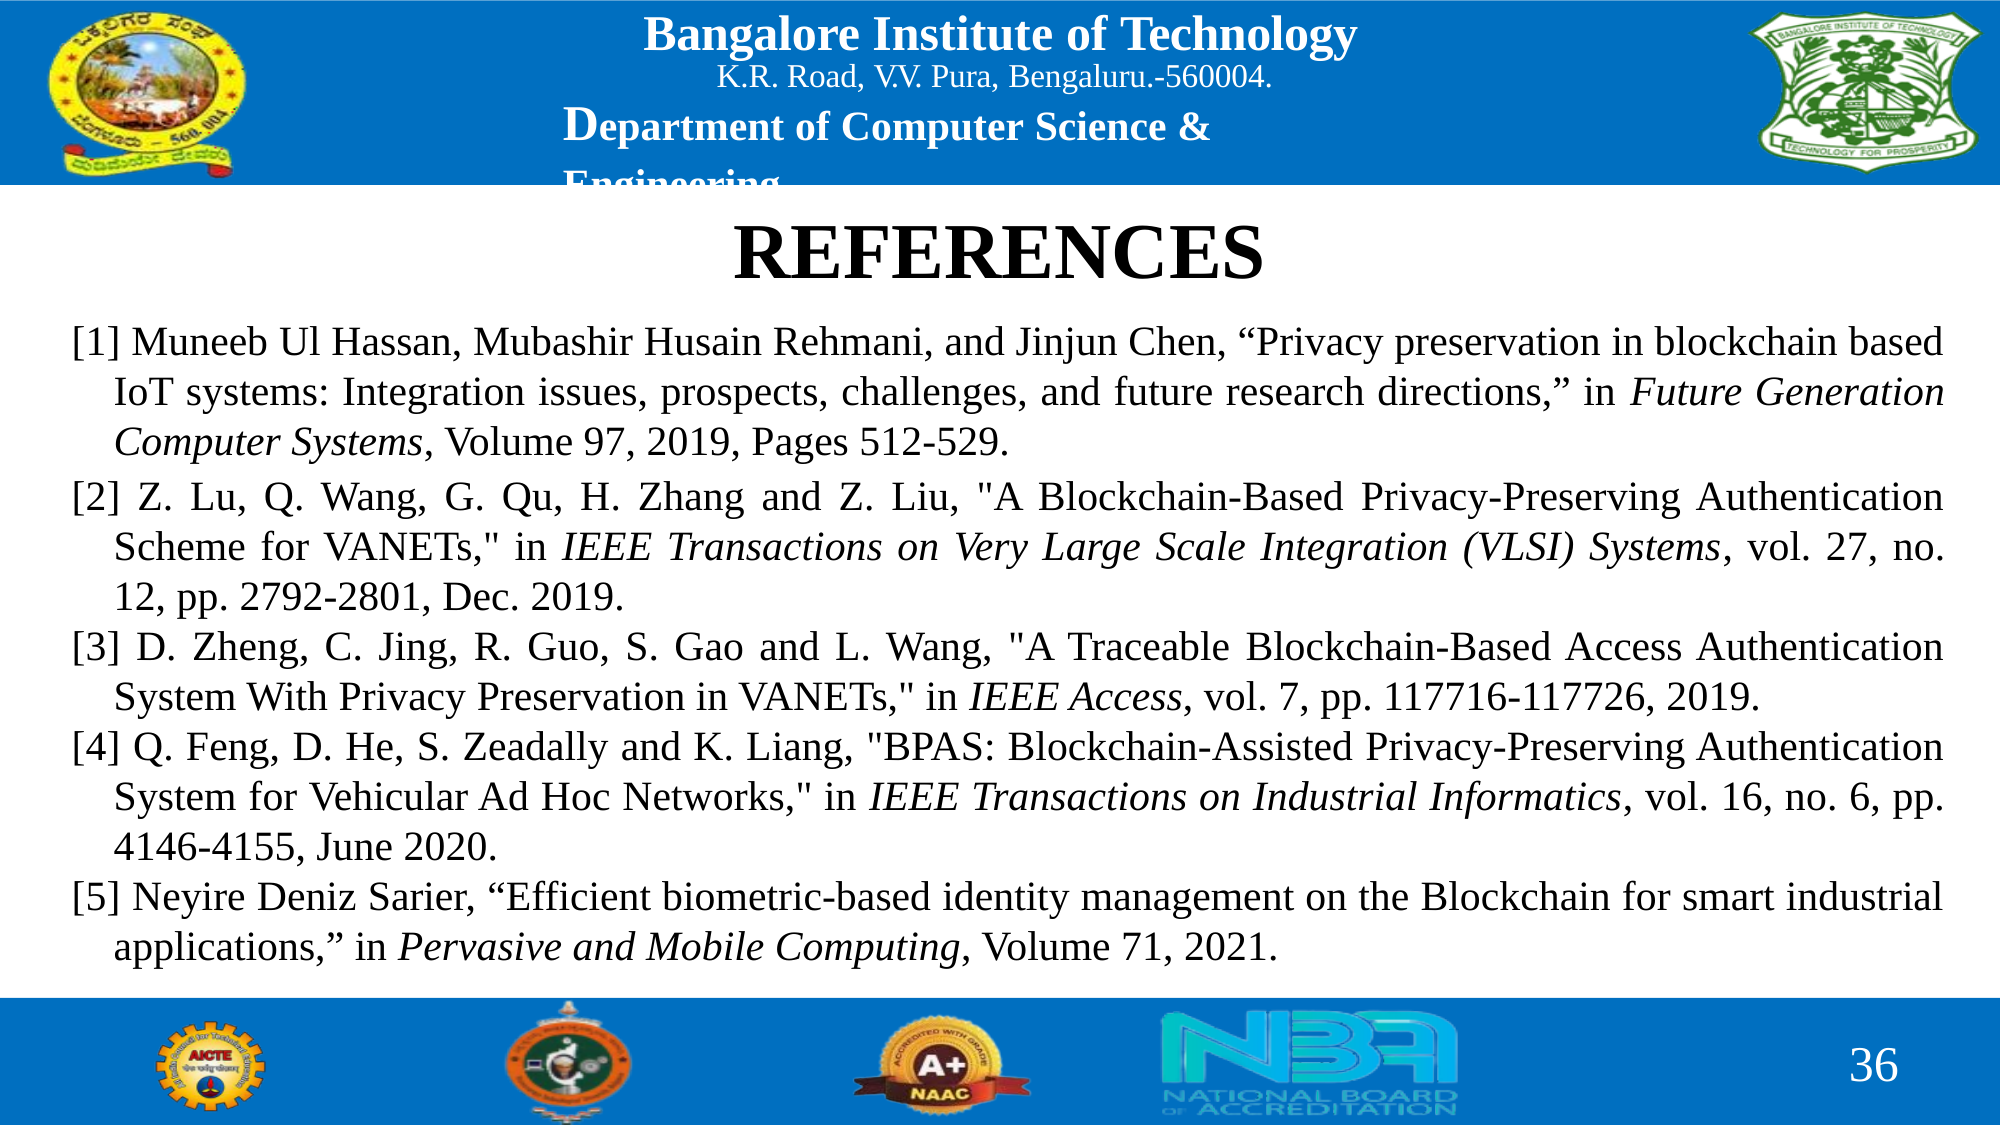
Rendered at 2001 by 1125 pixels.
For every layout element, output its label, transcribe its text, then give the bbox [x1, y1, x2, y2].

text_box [33, 0, 1985, 196]
text_box [1] Muneeb Ul Hassan, Mubashir Husain Rehmani, and Jinjun Chen, “Privacy preservation in blockchain based IoT systems: Integration issues, prospects, challenges, and future research directions,” in Future Generation Computer Systems, Volume 97, 2019, Pages 512-529. [2] Z. Lu, Q. Wang, G. Qu, H. Zhang and Z. Liu, "A Blockchain-Based Privacy-Preserving Authentication Scheme for VANETs," in IEEE Transactions on Very Large Scale Integration (VLSI) Systems, vol. 27, no. 12, pp. 2792-2801, Dec. 2019. [3] D. Zheng, C. Jing, R. Guo, S. Gao and L. Wang, "A Traceable Blockchain-Based Access Authentication System With Privacy Preservation in VANETs," in IEEE Access, vol. 7, pp. 117716-117726, 2019. [4] Q. Feng, D. He, S. Zeadally and K. Liang, "BPAS: Blockchain-Assisted Privacy-Preserving Authentication System for Vehicular Ad Hoc Networks," in IEEE Transactions on Industrial Informatics, vol. 16, no. 6, pp. 4146-4155, June 2020. [5] Neyire Deniz Sarier, “Efficient biometric-based identity management on the Blockchain for smart industrial applications,” in Pervasive and Mobile Computing, Volume 71, 2021. [38, 306, 1961, 981]
text_box REFERENCES [137, 207, 1863, 296]
picture [113, 1002, 309, 1125]
picture [834, 1002, 1050, 1125]
slide_number 36 [1439, 1030, 1899, 1092]
picture [1148, 1002, 1473, 1125]
picture [392, 997, 756, 1125]
